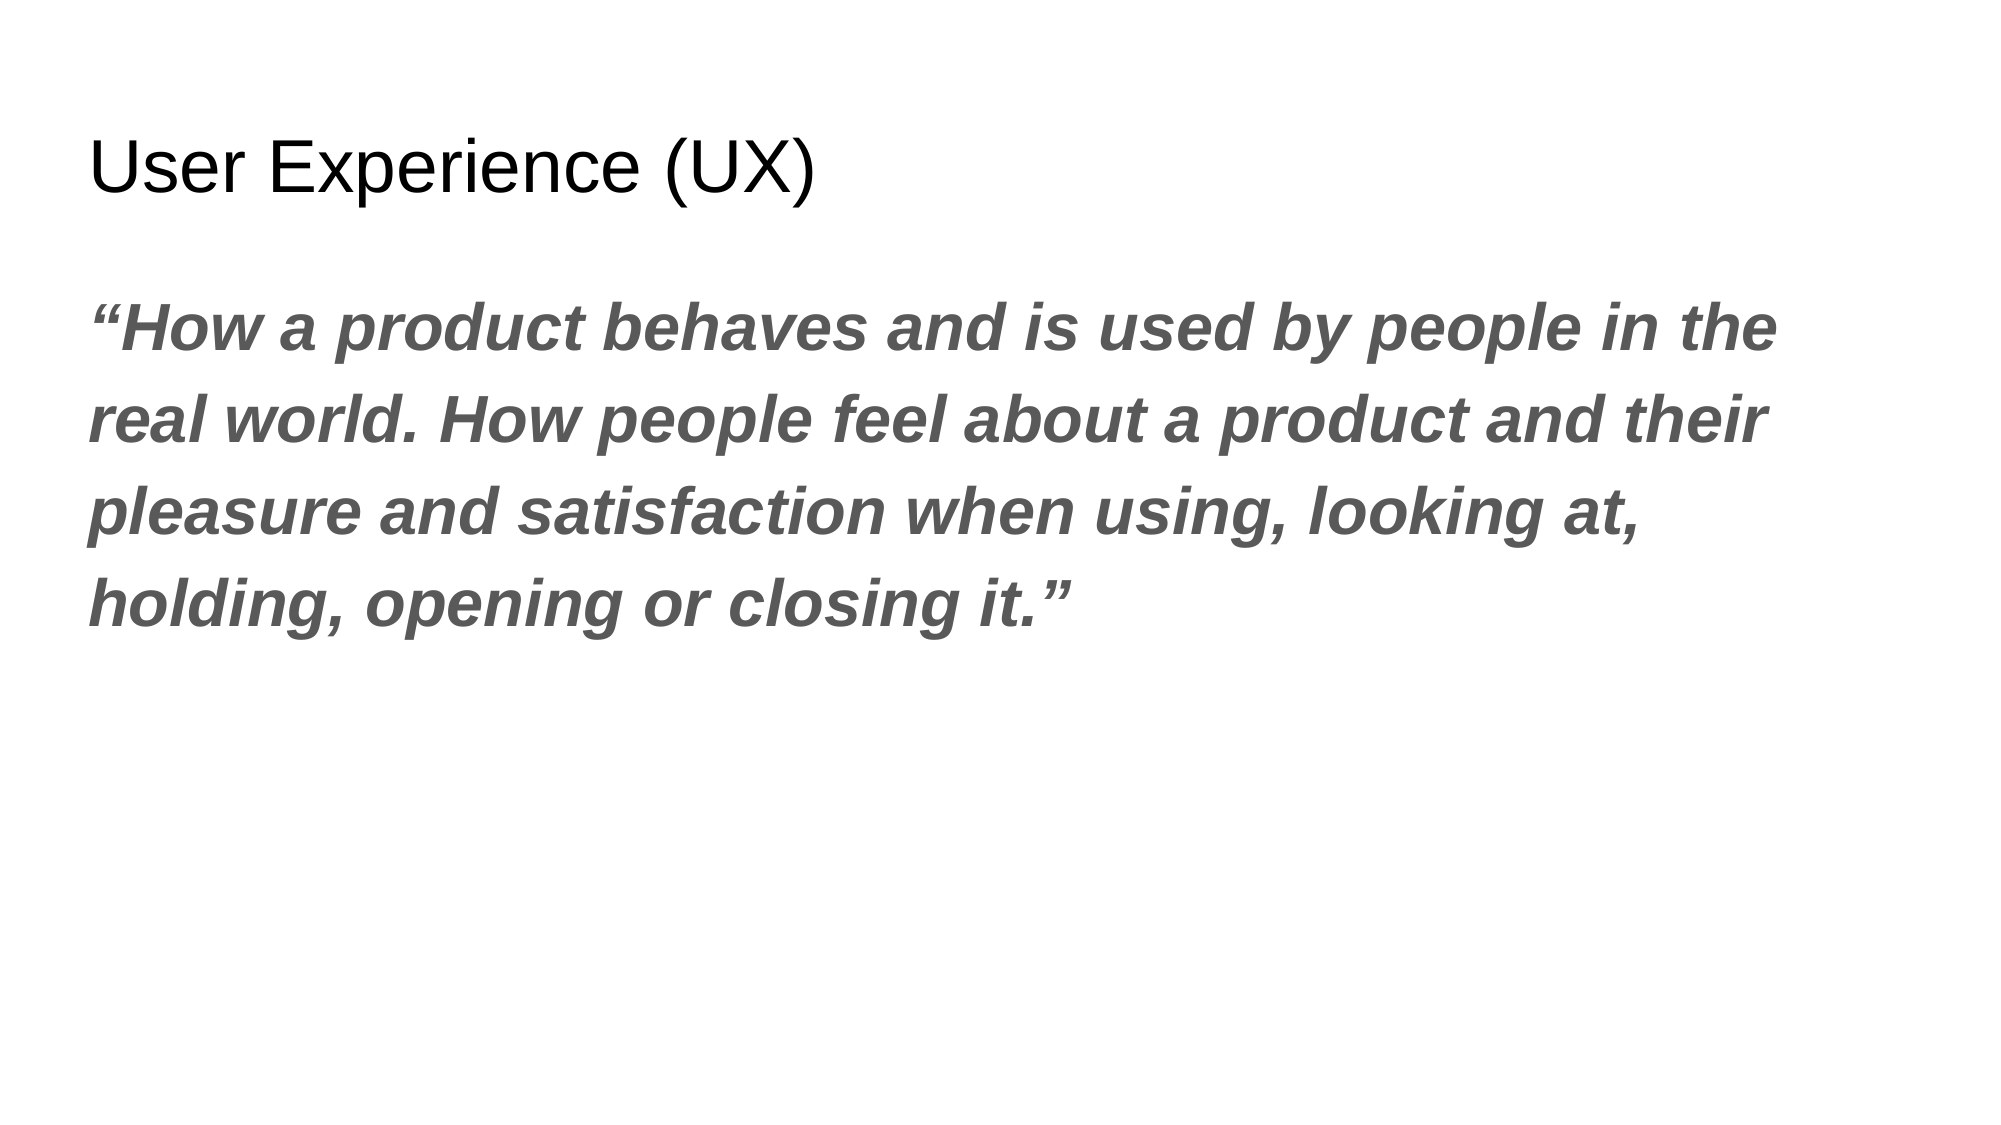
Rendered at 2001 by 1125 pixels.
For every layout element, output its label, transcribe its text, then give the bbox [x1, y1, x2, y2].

list “How a product behaves and is used by people in the real world. How people feel about a product and their pleasure and satisfaction when using, looking at, holding, opening or closing it.” [67, 251, 1933, 1000]
title User Experience (UX) [67, 96, 1933, 224]
